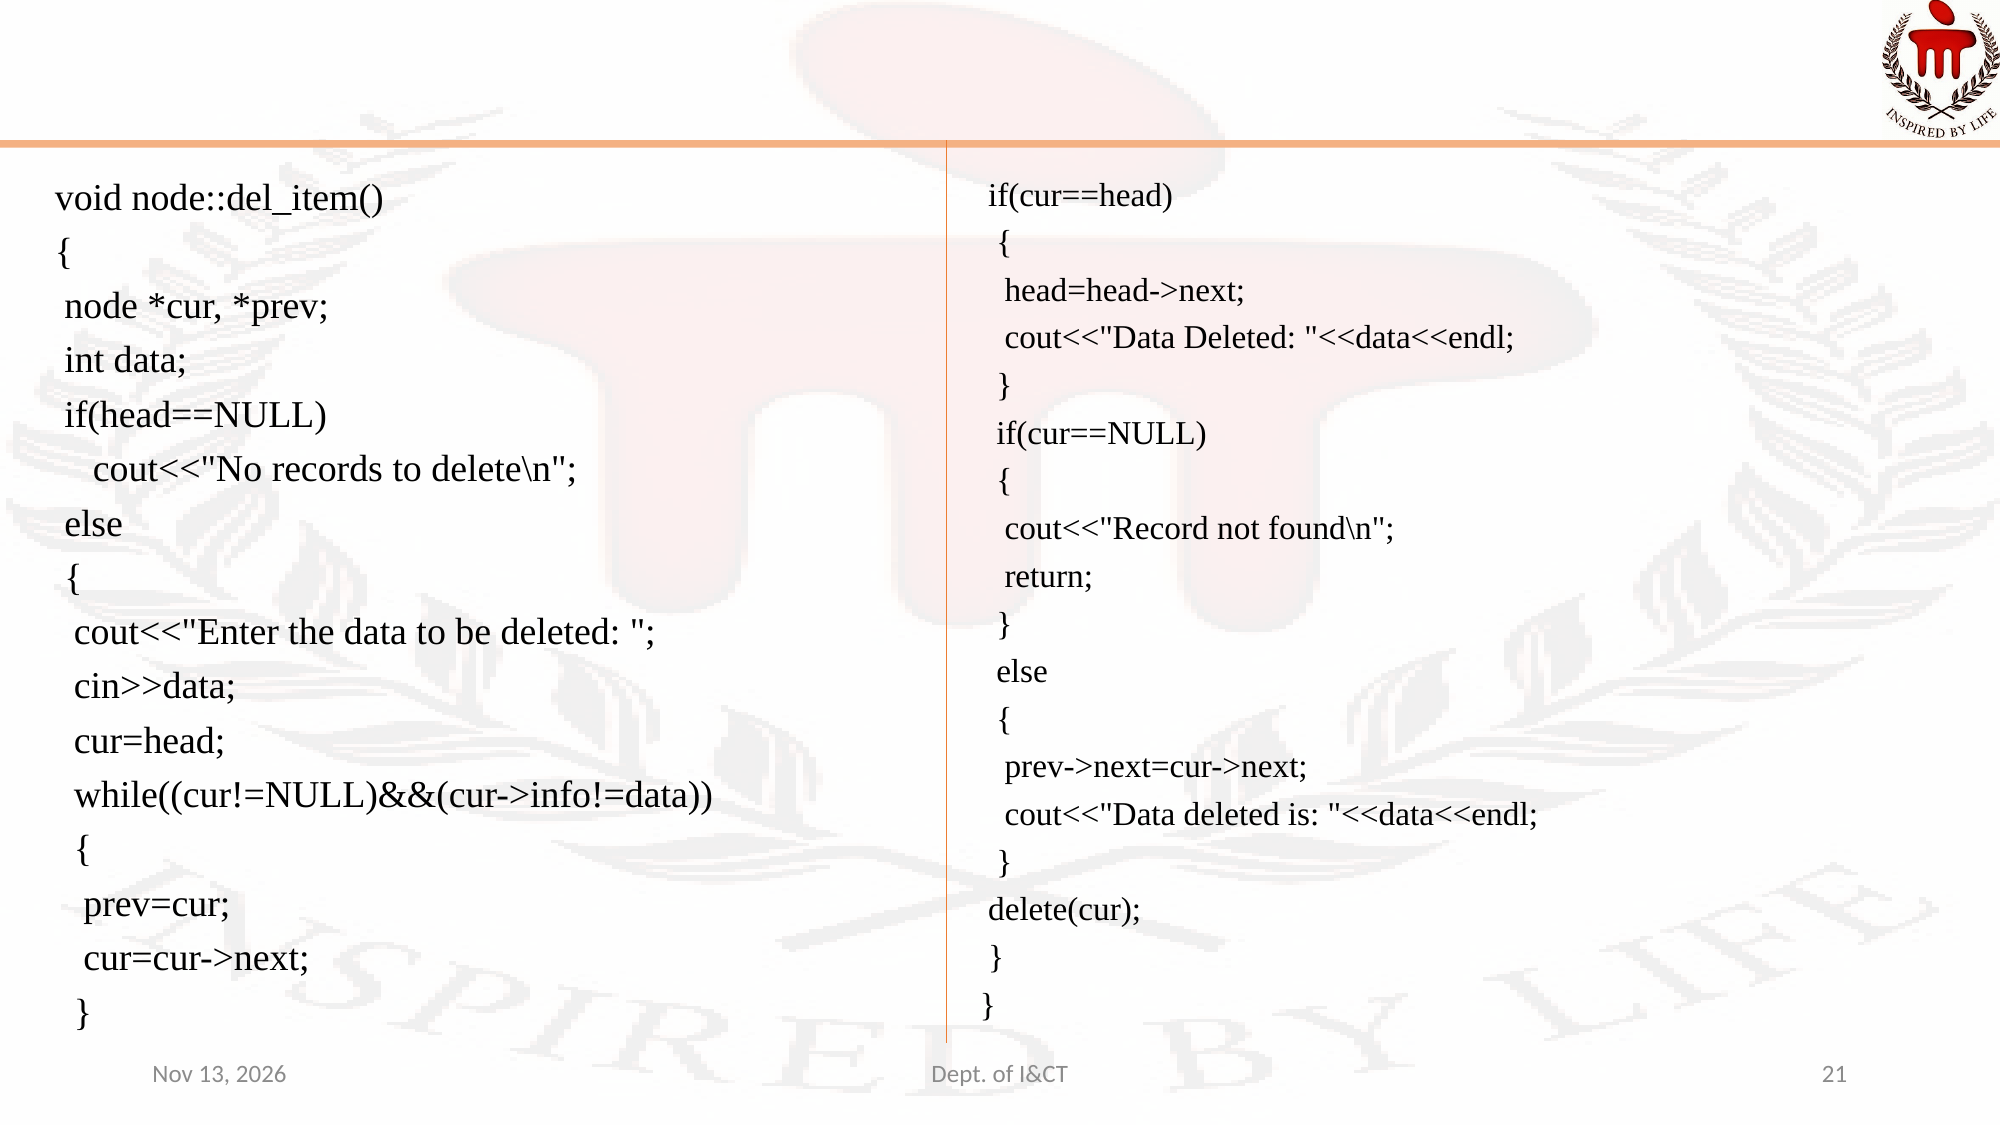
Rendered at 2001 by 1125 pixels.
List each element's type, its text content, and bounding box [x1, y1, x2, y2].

slide_number 23-Nov-21 [137, 1042, 588, 1103]
footer Dept. of I&CT [662, 1042, 1338, 1103]
list if(cur==head) { head=head->next; cout<<"Data Deleted: "<<data<<endl; } if(cur==NULL) { cout<<"Record not found\n"; return; } else { prev->next=cur->next; cout<<"Data deleted is: "<<data<<endl; } delete(cur); } } [964, 169, 1961, 1043]
slide_number 21 [1412, 1042, 1863, 1103]
picture [1882, 0, 2000, 140]
list void node::del_item() { node *cur, *prev; int data; if(head==NULL) cout<<"No records to delete\n"; else { cout<<"Enter the data to be deleted: "; cin>>data; cur=head; while((cur!=NULL)&&(cur->info!=data)) { prev=cur; cur=cur->next; } [39, 169, 890, 1043]
